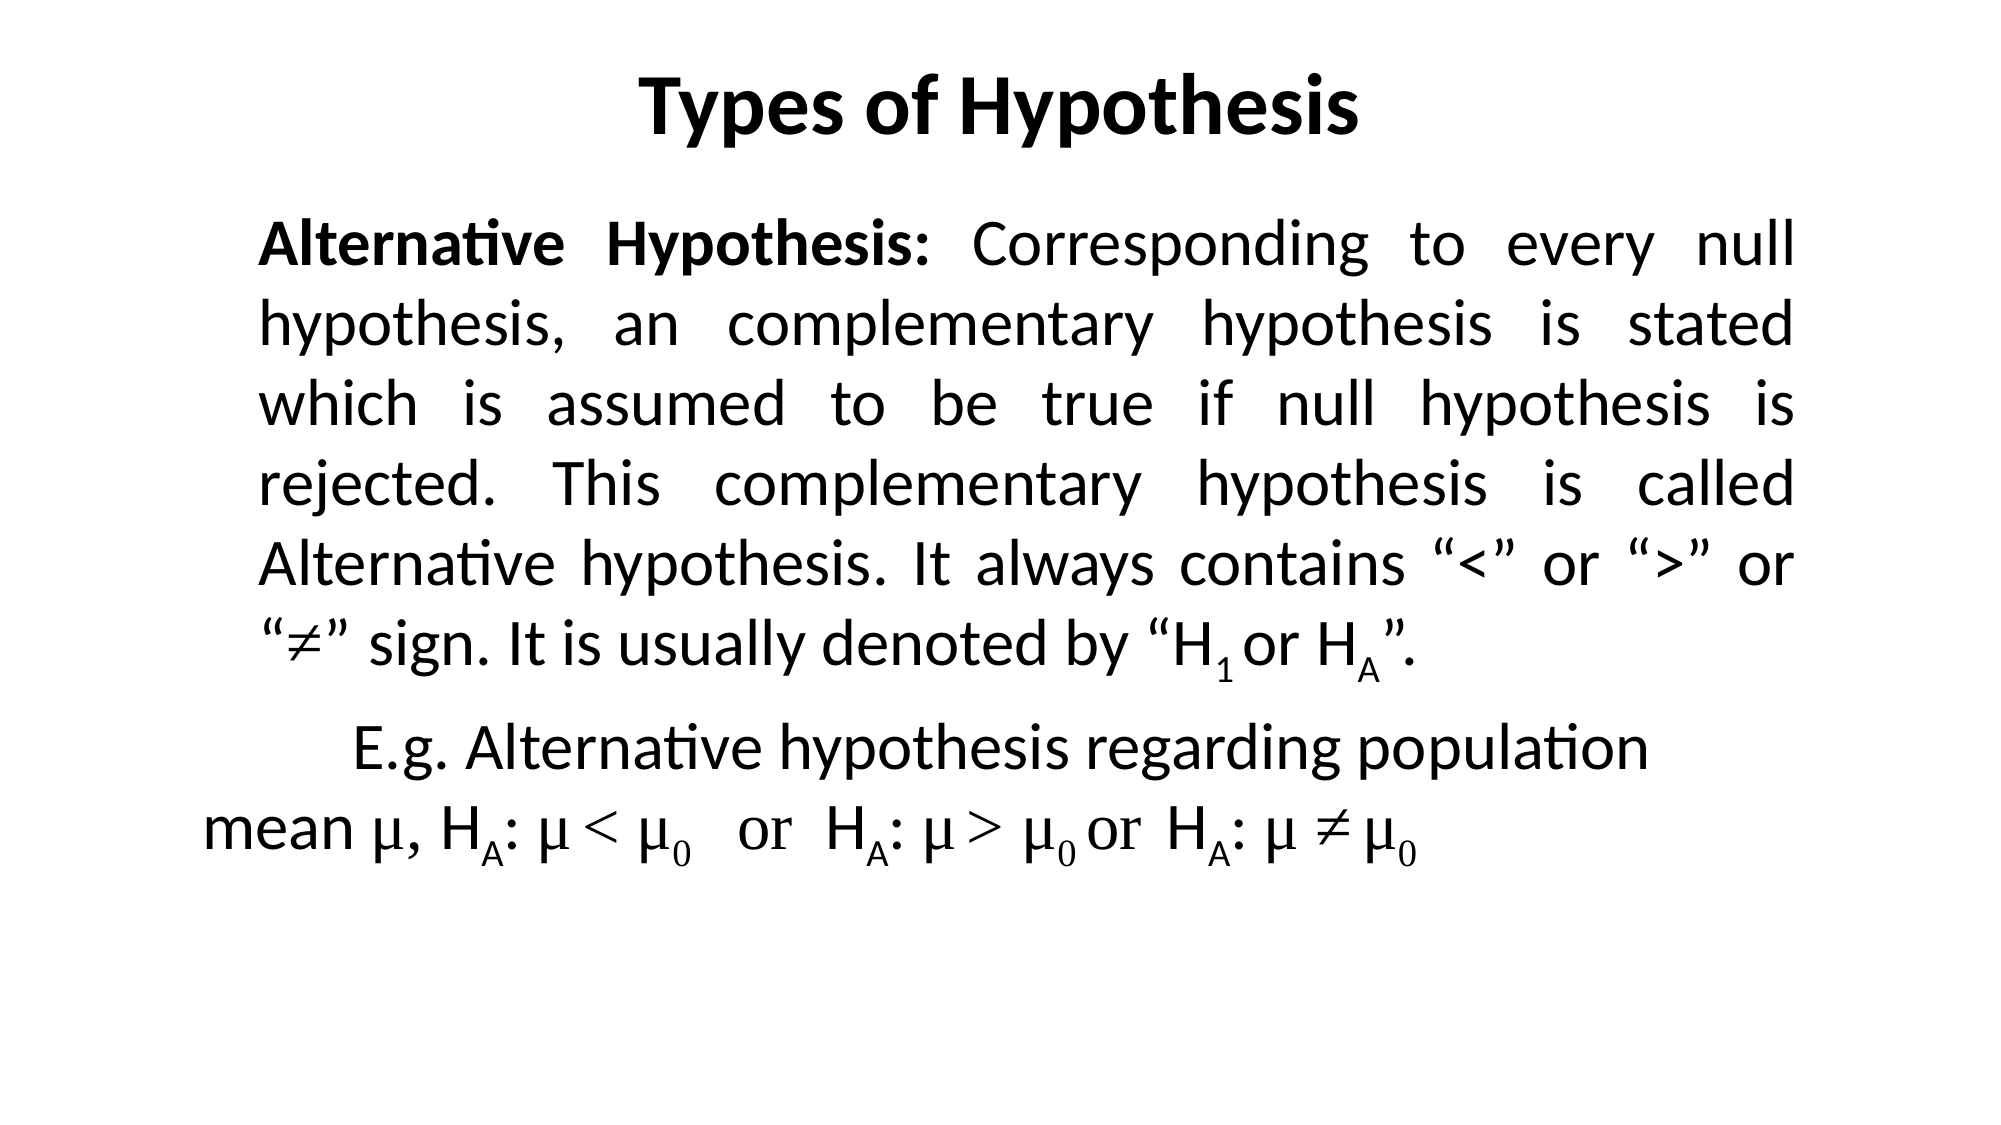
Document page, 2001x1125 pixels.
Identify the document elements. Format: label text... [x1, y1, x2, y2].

list Alternative Hypothesis: Corresponding to every null hypothesis, an complementary hypothesis is stated which is assumed to be true if null hypothesis is rejected. This complementary hypothesis is called Alternative hypothesis. It always contains “<” or “>” or “≠” sign. It is usually denoted by “H1 or HA”. E.g. Alternative hypothesis regarding population mean μ, HA: μ < μ0 or HA: μ > μ0 or HA: μ ≠ μ0 [187, 190, 1813, 950]
title Types of Hypothesis [187, 39, 1813, 160]
